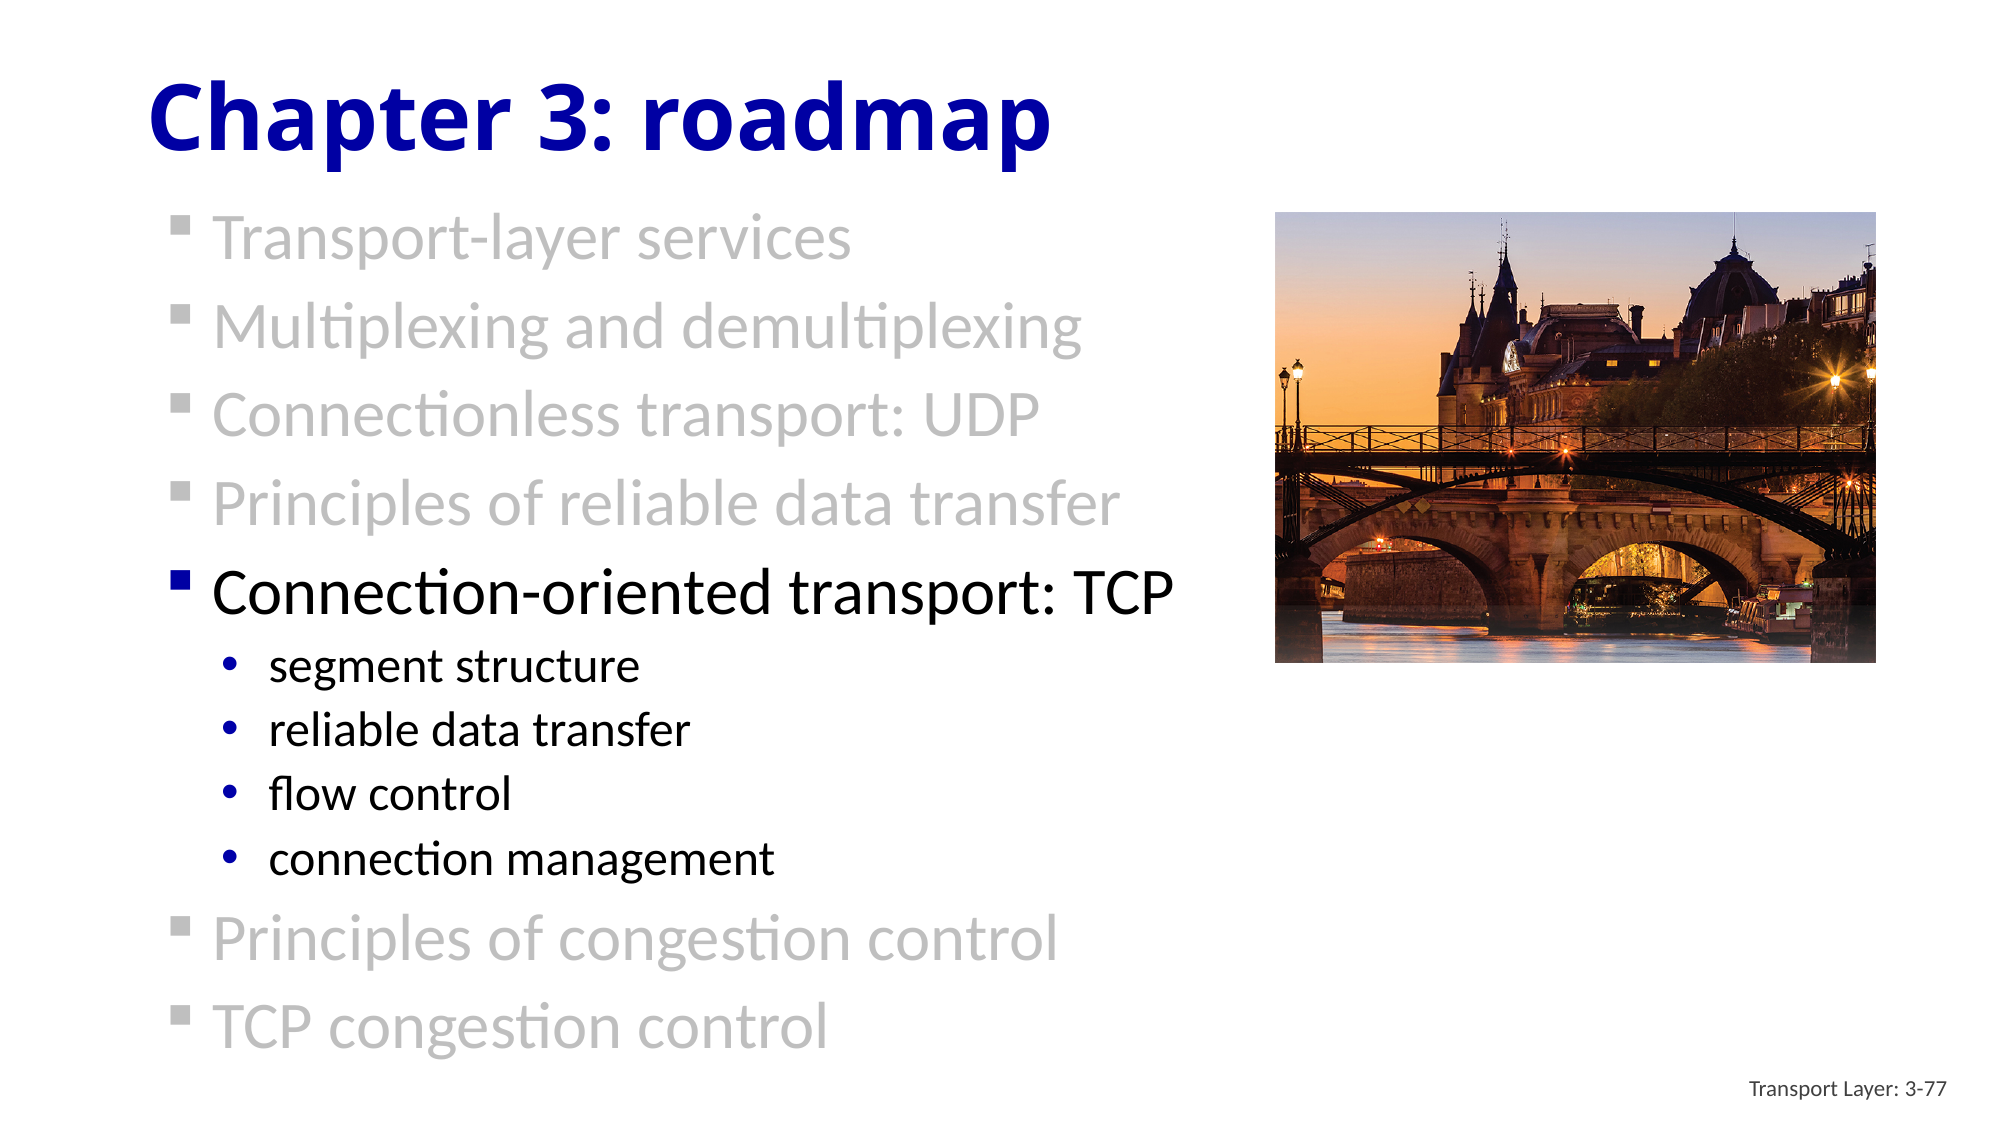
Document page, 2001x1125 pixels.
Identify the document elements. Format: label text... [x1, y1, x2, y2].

title Chapter 3: roadmap [131, 47, 1856, 195]
picture [1275, 212, 1876, 663]
list Transport-layer services Multiplexing and demultiplexing Connectionless transport: UDP Principles of reliable data transfer Connection-oriented transport: TCP segment structure reliable data transfer flow control connection management Principles of congestion control TCP congestion control [131, 194, 1217, 1117]
slide_number Transport Layer: 3-77 [1512, 1056, 1963, 1117]
